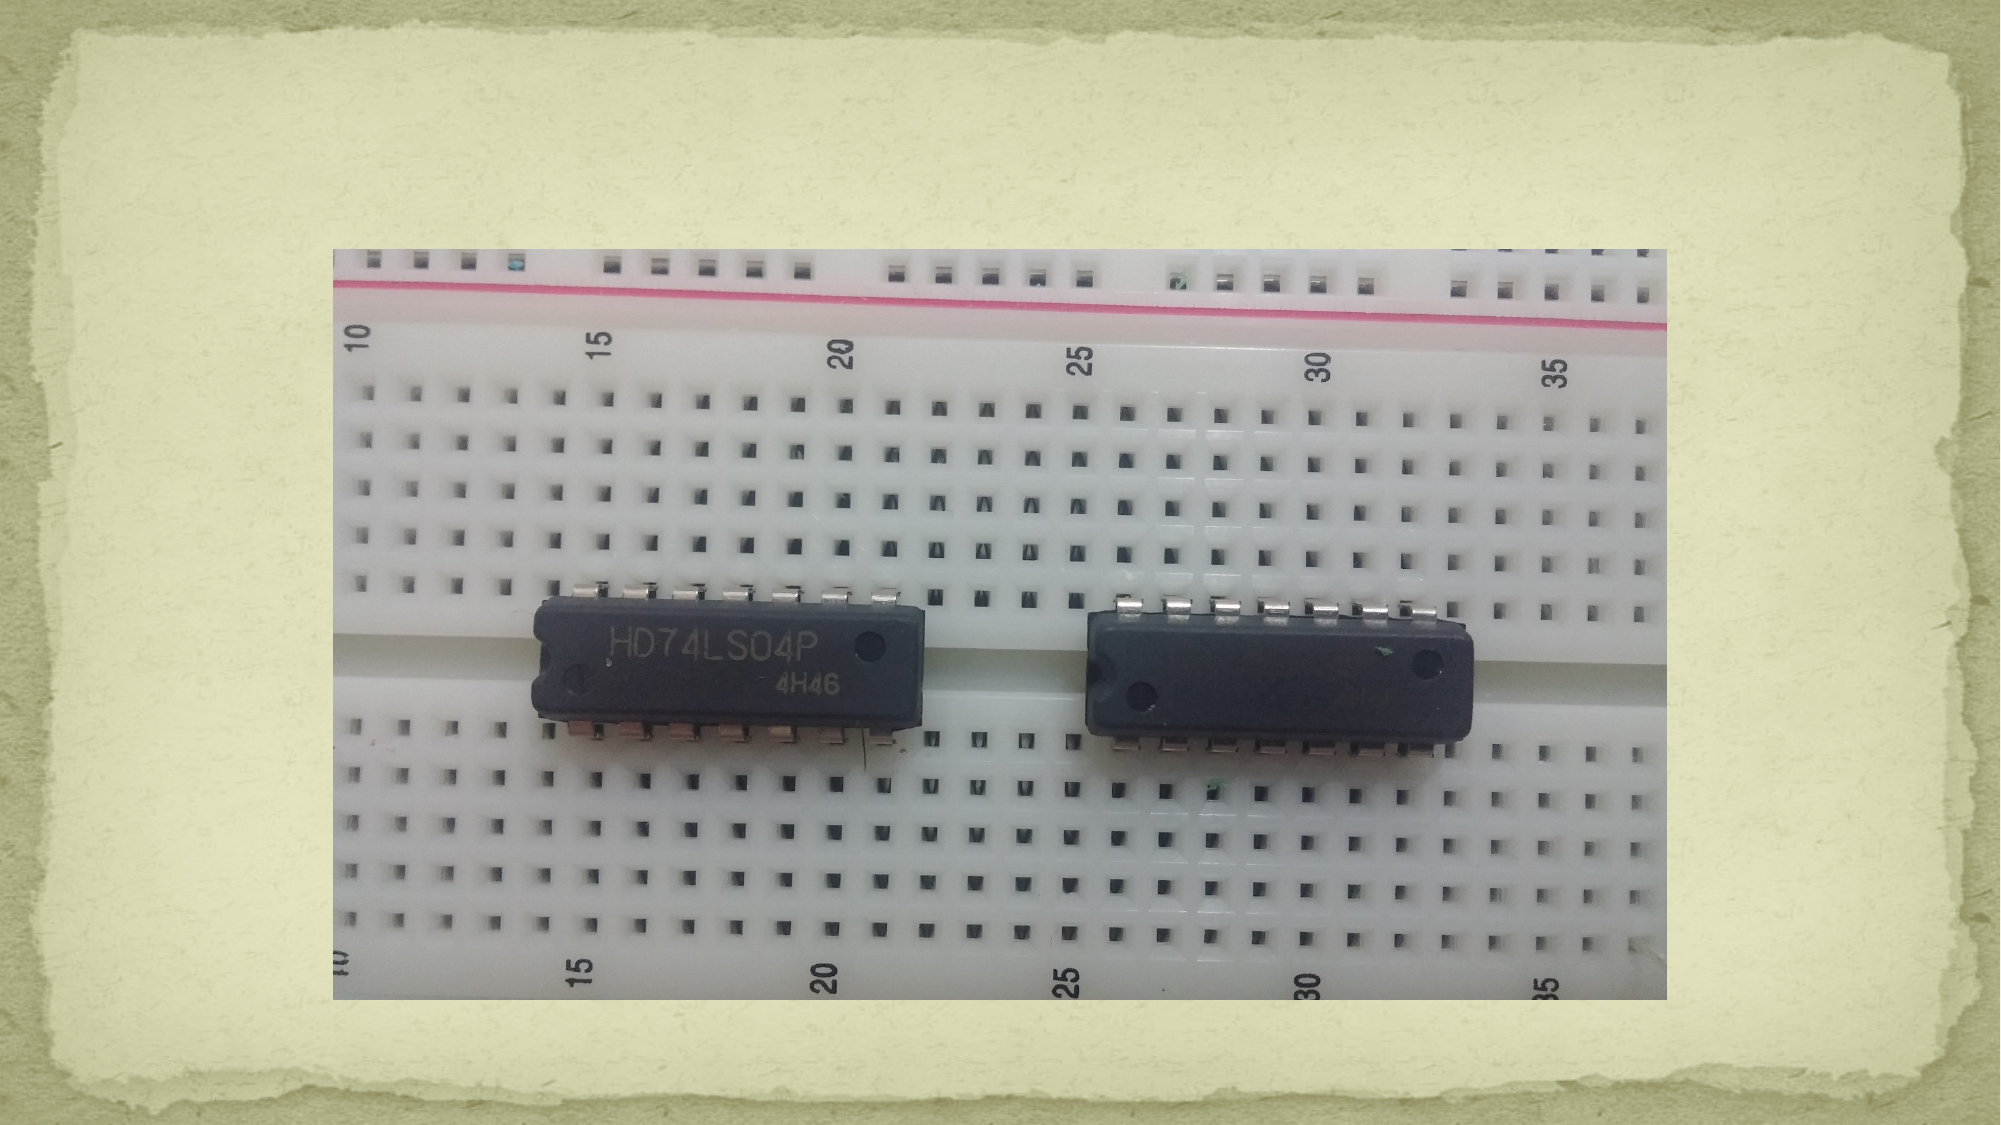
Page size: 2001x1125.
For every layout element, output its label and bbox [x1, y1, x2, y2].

list [336, 252, 1665, 997]
